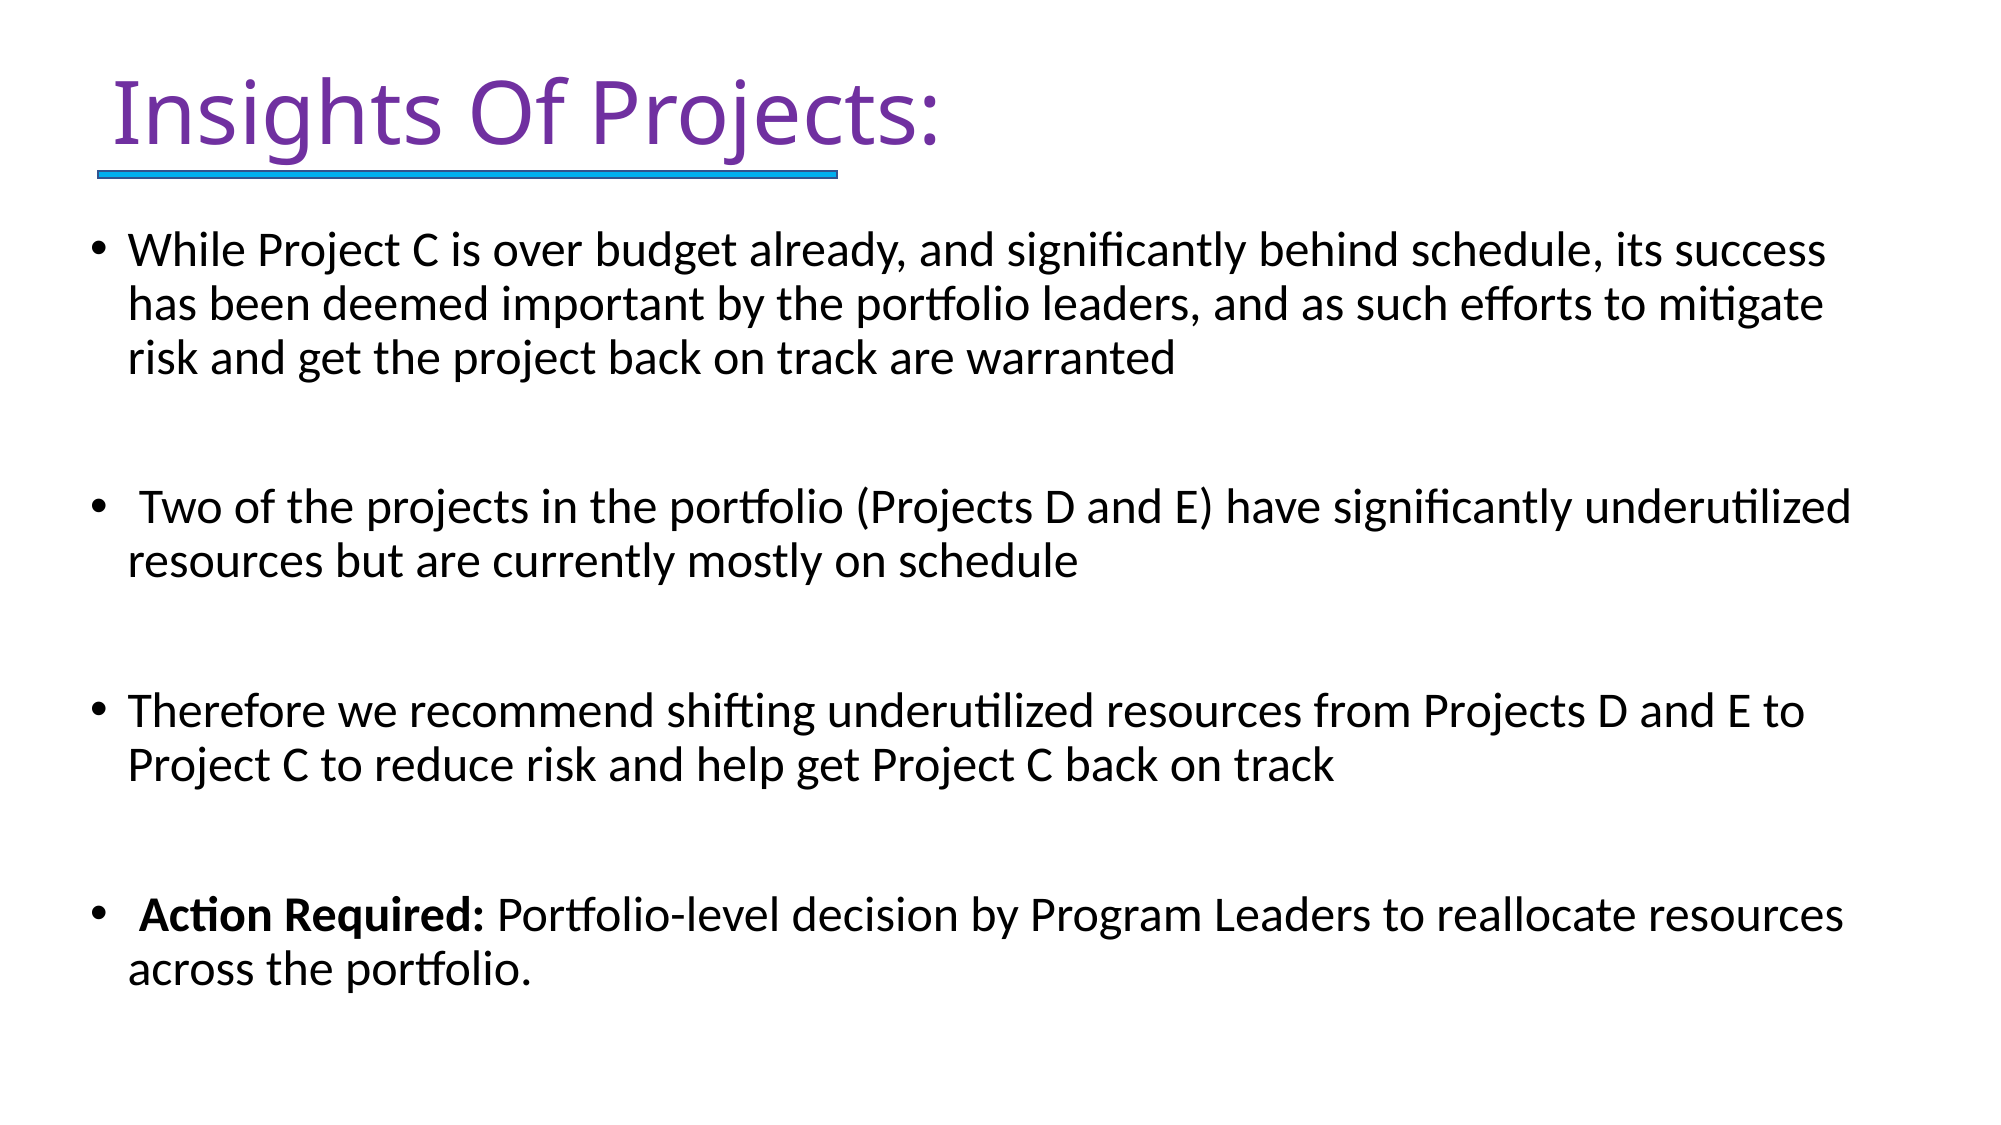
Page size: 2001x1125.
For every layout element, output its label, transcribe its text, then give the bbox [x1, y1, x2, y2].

text_box [97, 170, 838, 179]
title Insights Of Projects: [75, 59, 1909, 215]
list While Project C is over budget already, and significantly behind schedule, its success has been deemed important by the portfolio leaders, and as such efforts to mitigate risk and get the project back on track are warranted Two of the projects in the portfolio (Projects D and E) have significantly underutilized resources but are currently mostly on schedule Therefore we recommend shifting underutilized resources from Projects D and E to Project C to reduce risk and help get Project C back on track Action Required: Portfolio-level decision by Program Leaders to reallocate resources across the portfolio. [75, 215, 1909, 1008]
